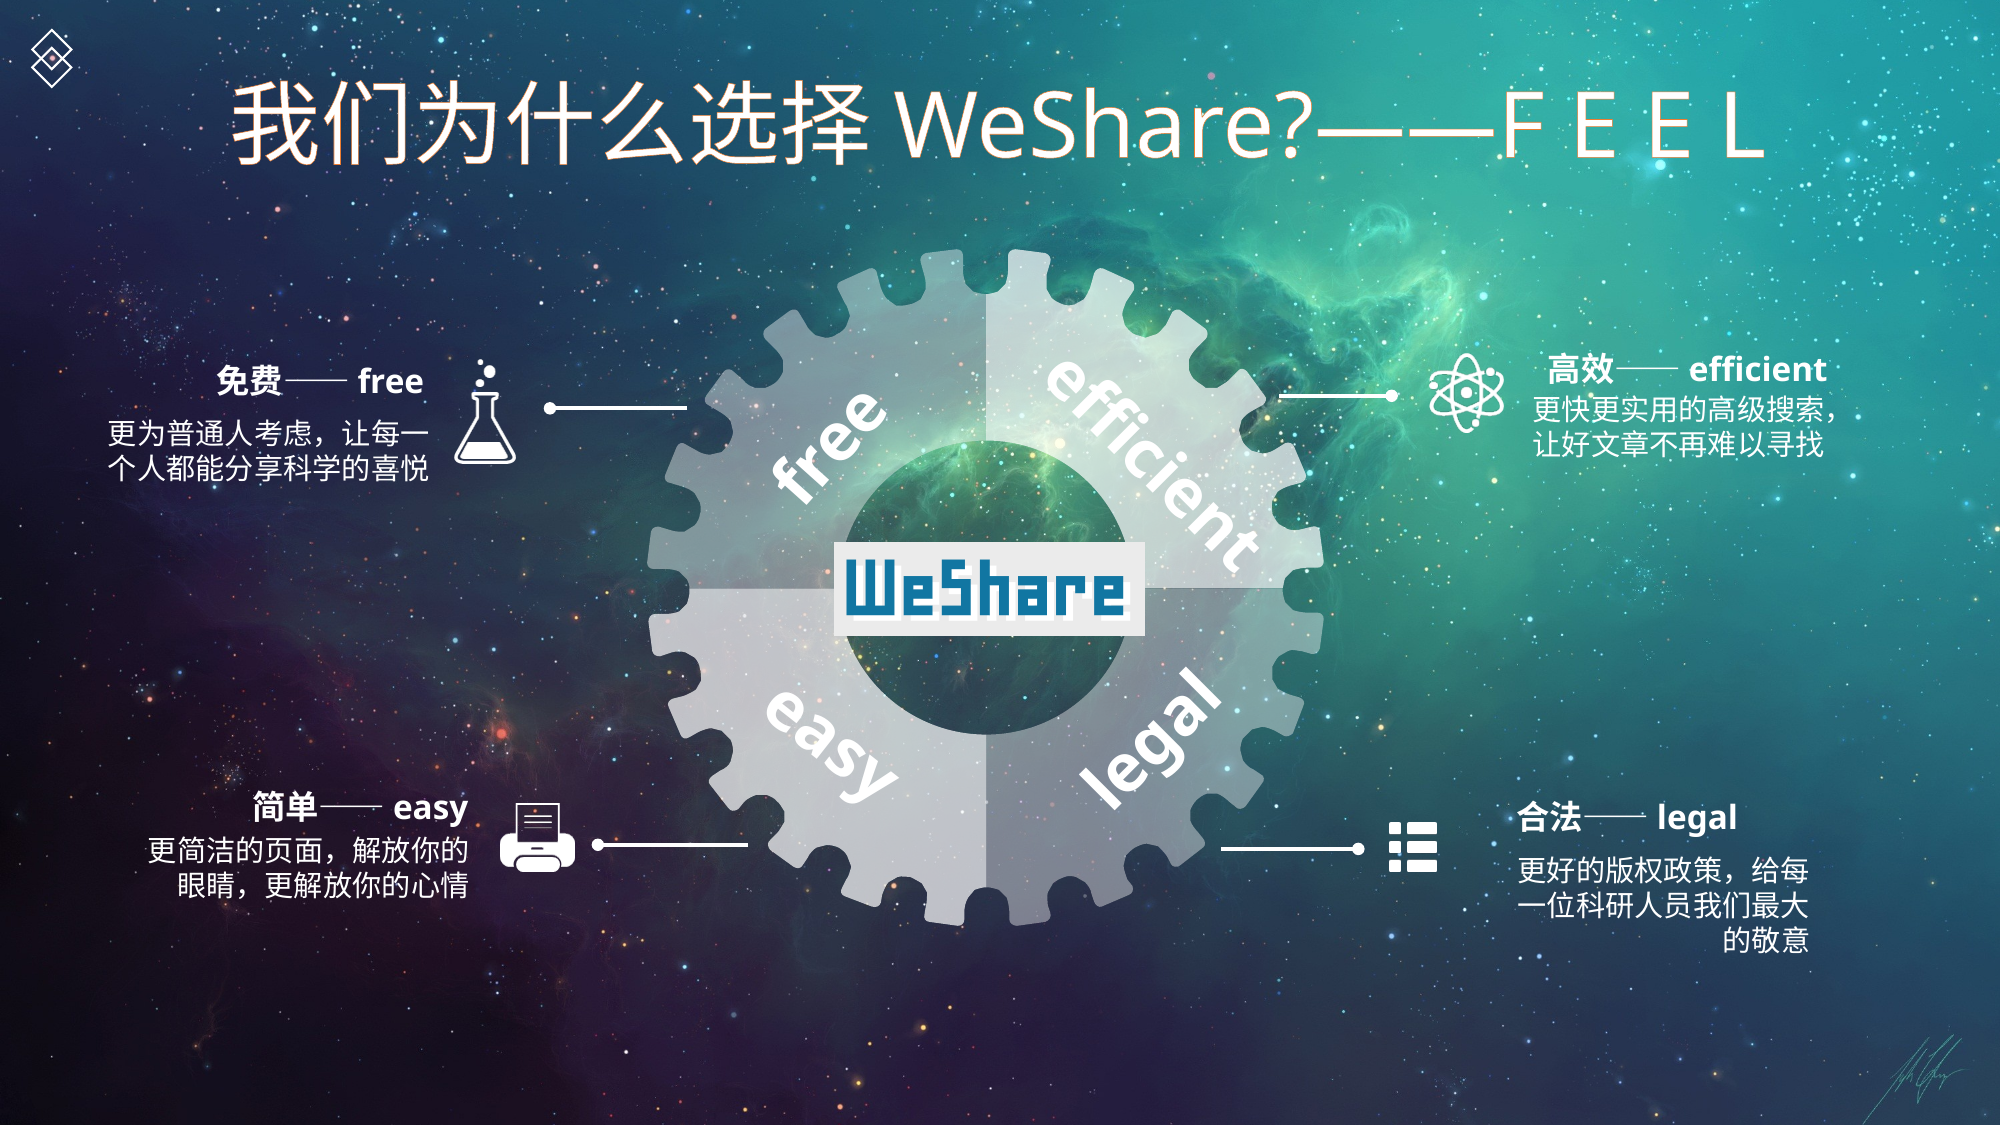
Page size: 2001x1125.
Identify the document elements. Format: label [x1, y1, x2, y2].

picture [0, 0, 2000, 1125]
text_box [646, 248, 1324, 926]
text_box [32, 29, 72, 88]
